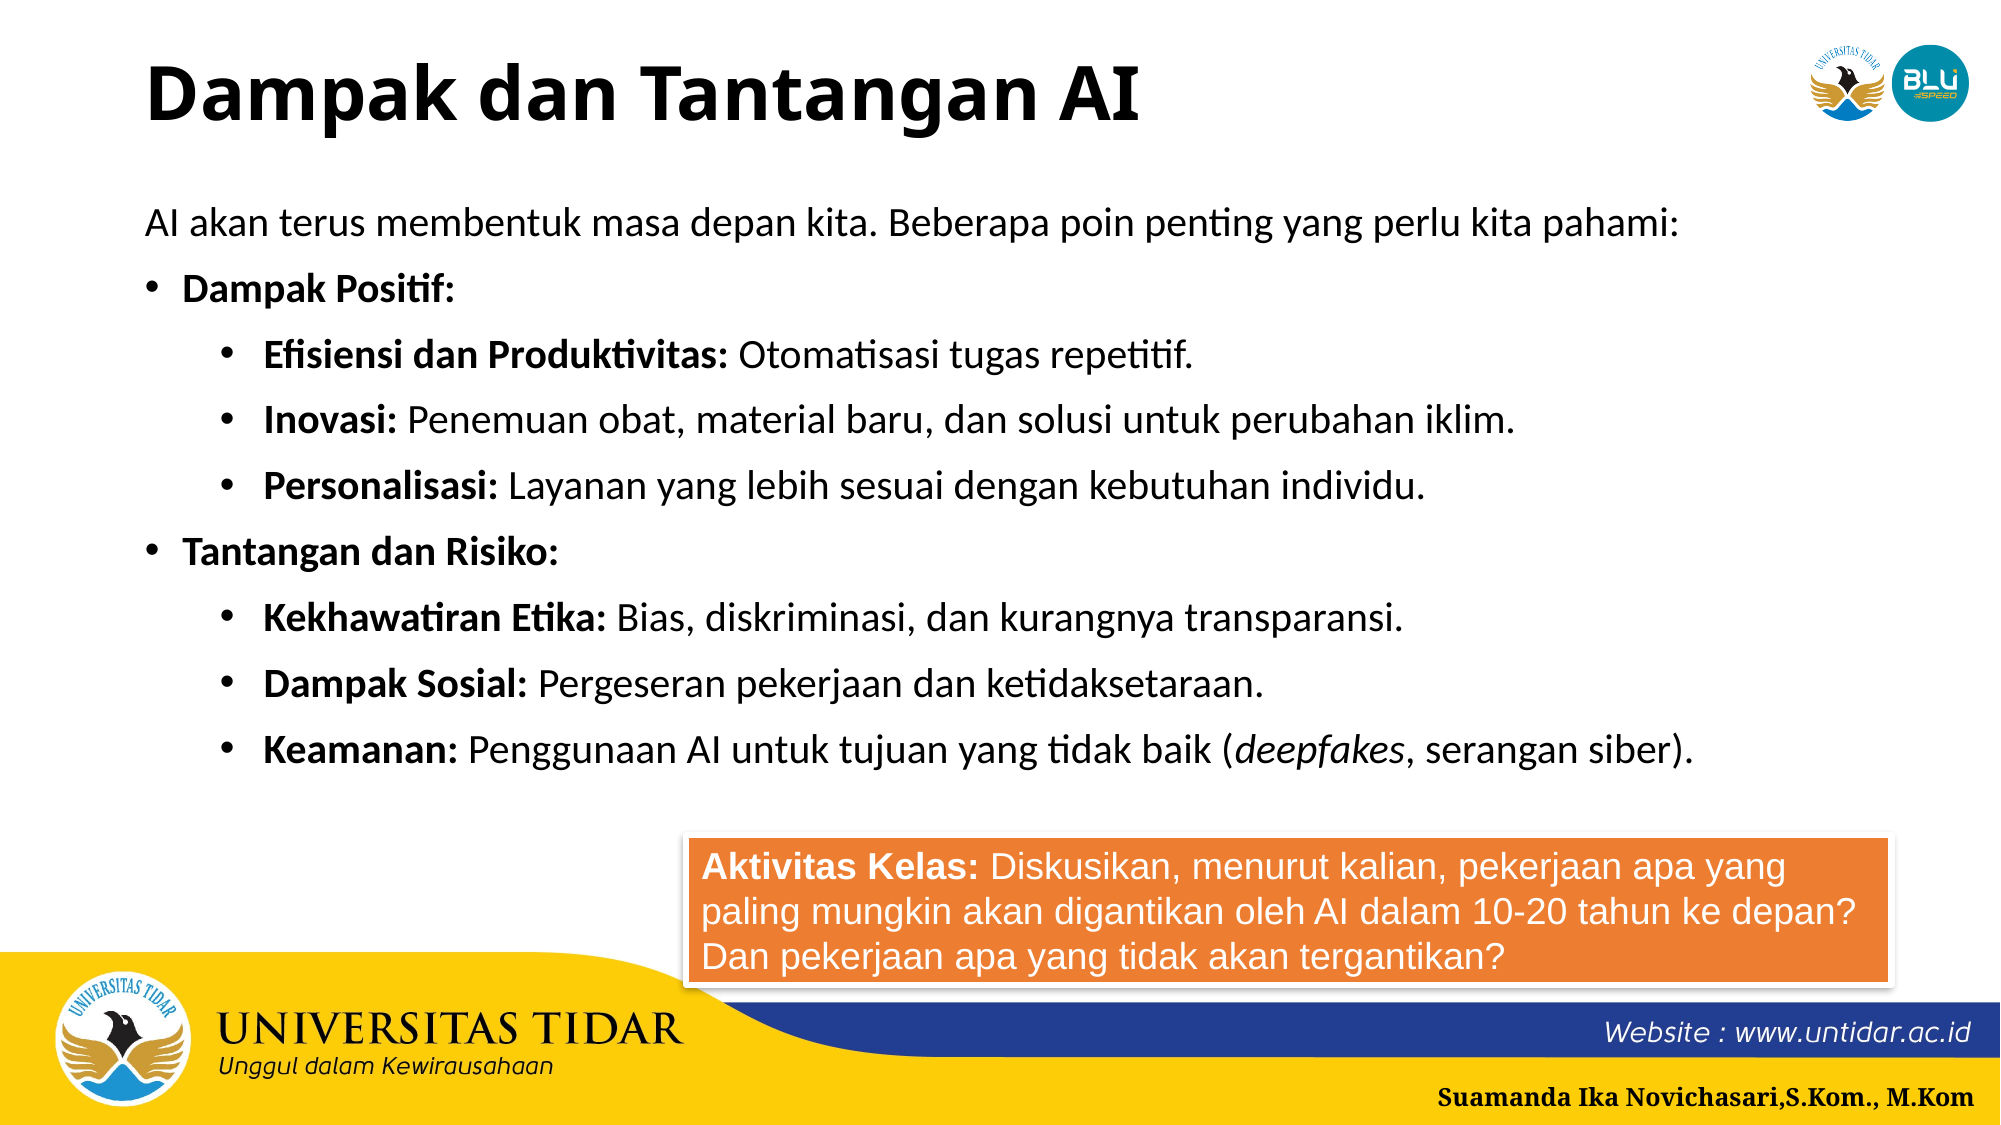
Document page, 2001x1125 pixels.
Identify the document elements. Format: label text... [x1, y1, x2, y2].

text_box Aktivitas Kelas: Diskusikan, menurut kalian, pekerjaan apa yang paling mungkin akan digantikan oleh AI dalam 10-20 tahun ke depan? Dan pekerjaan apa yang tidak akan tergantikan? [683, 832, 1895, 988]
text_box Suamanda Ika Novichasari,S.Kom., M.Kom [1204, 1071, 1986, 1121]
list AI akan terus membentuk masa depan kita. Beberapa poin penting yang perlu kita pahami: Dampak Positif: Efisiensi dan Produktivitas: Otomatisasi tugas repetitif. Inovasi: Penemuan obat, material baru, dan solusi untuk perubahan iklim. Personalisasi: Layanan yang lebih sesuai dengan kebutuhan individu. Tantangan dan Risiko: Kekhawatiran Etika: Bias, diskriminasi, dan kurangnya transparansi. Dampak Sosial: Pergeseran pekerjaan dan ketidaksetaraan. Keamanan: Penggunaan AI untuk tujuan yang tidak baik (deepfakes, serangan siber). [136, 192, 1863, 804]
picture [0, 0, 2000, 1125]
title Dampak dan Tantangan AI [136, 30, 1863, 162]
